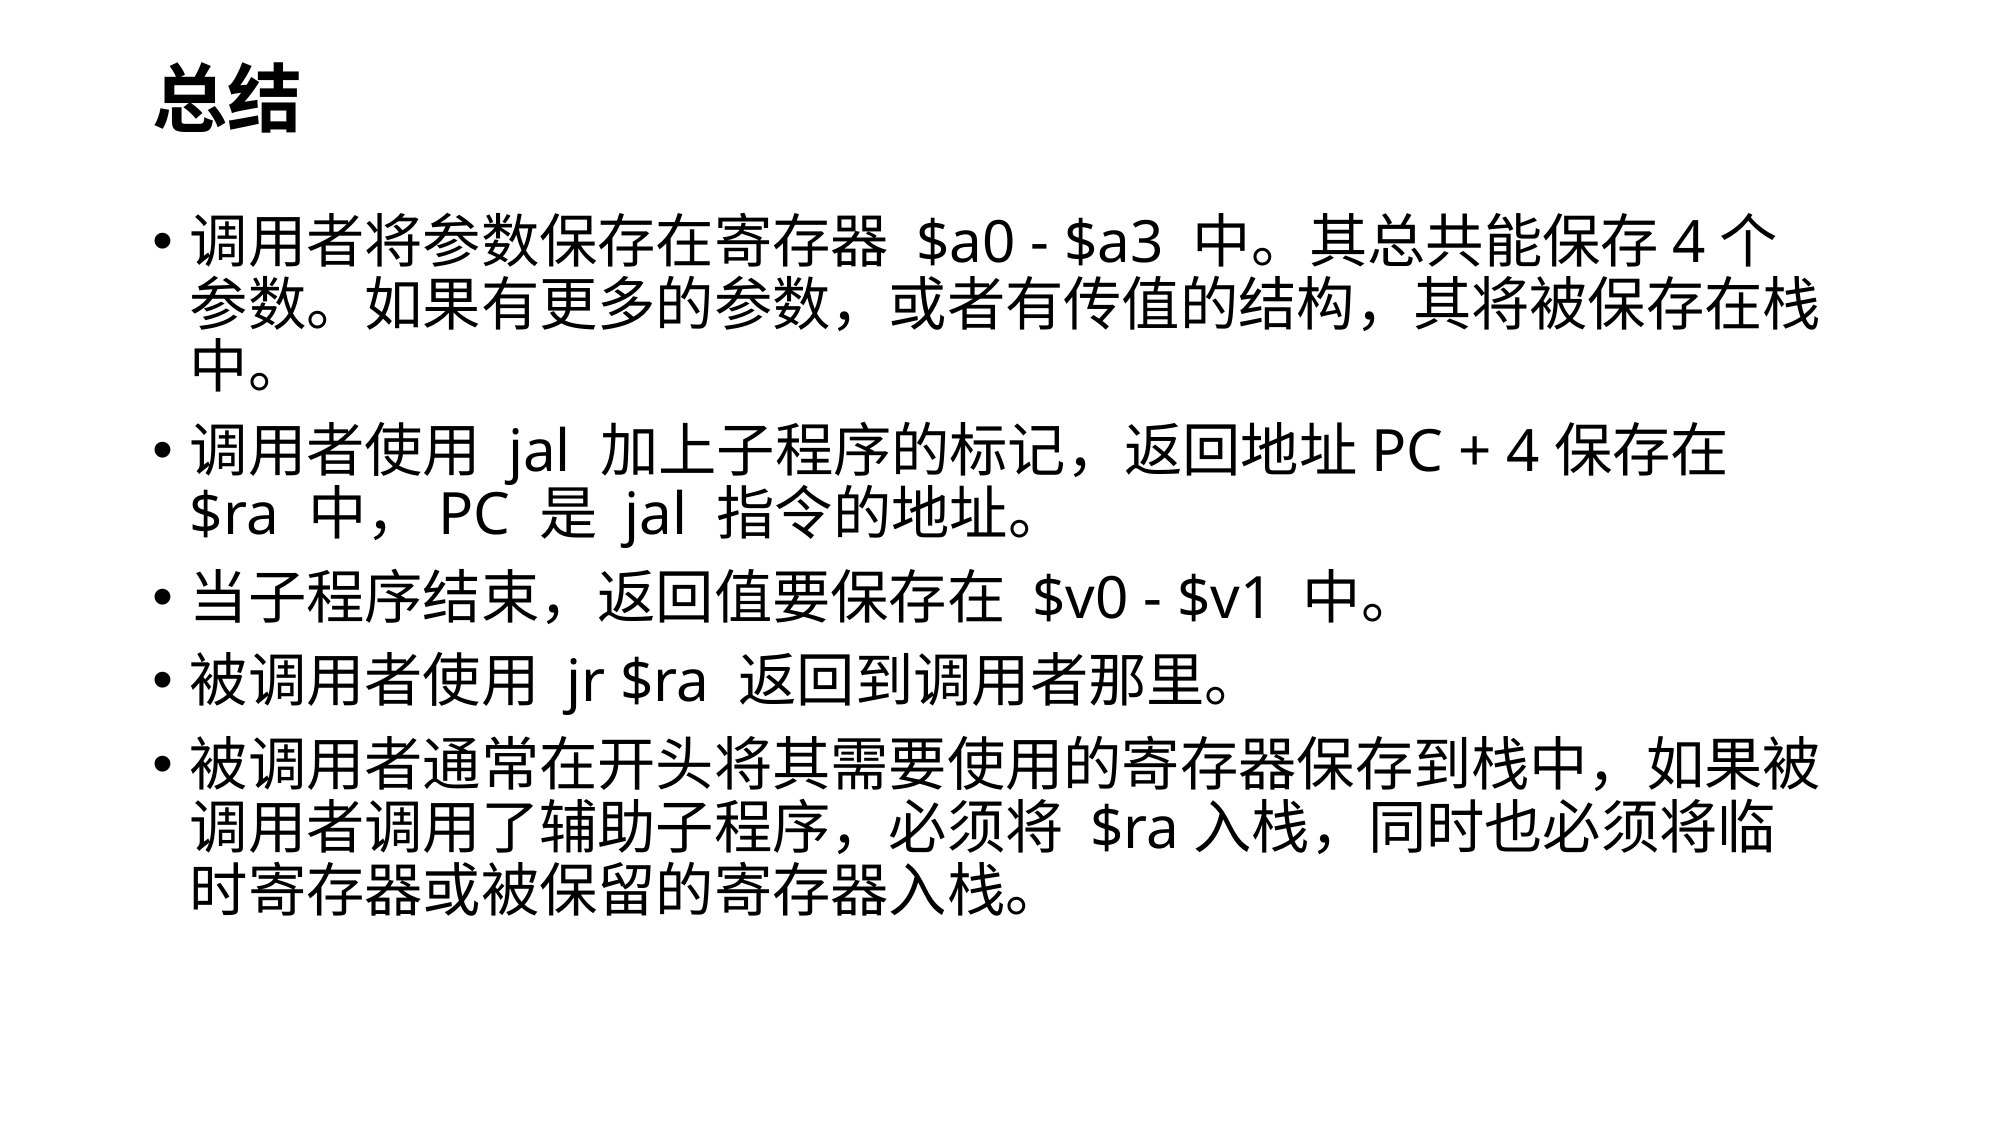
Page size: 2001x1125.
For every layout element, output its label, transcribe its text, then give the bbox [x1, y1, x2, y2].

list 调用者将参数保存在寄存器 $a0 - $a3 中。其总共能保存4个参数。如果有更多的参数，或者有传值的结构，其将被保存在栈中。 调用者使用 jal 加上子程序的标记，返回地址PC + 4保存在 $ra 中，PC 是 jal 指令的地址。 当子程序结束，返回值要保存在 $v0 - $v1 中。 被调用者使用 jr $ra 返回到调用者那里。 被调用者通常在开头将其需要使用的寄存器保存到栈中，如果被调用者调用了辅助子程序，必须将 $ra入栈，同时也必须将临时寄存器或被保留的寄存器入栈。 [137, 204, 1837, 1040]
text_box 总结 [137, 43, 719, 149]
